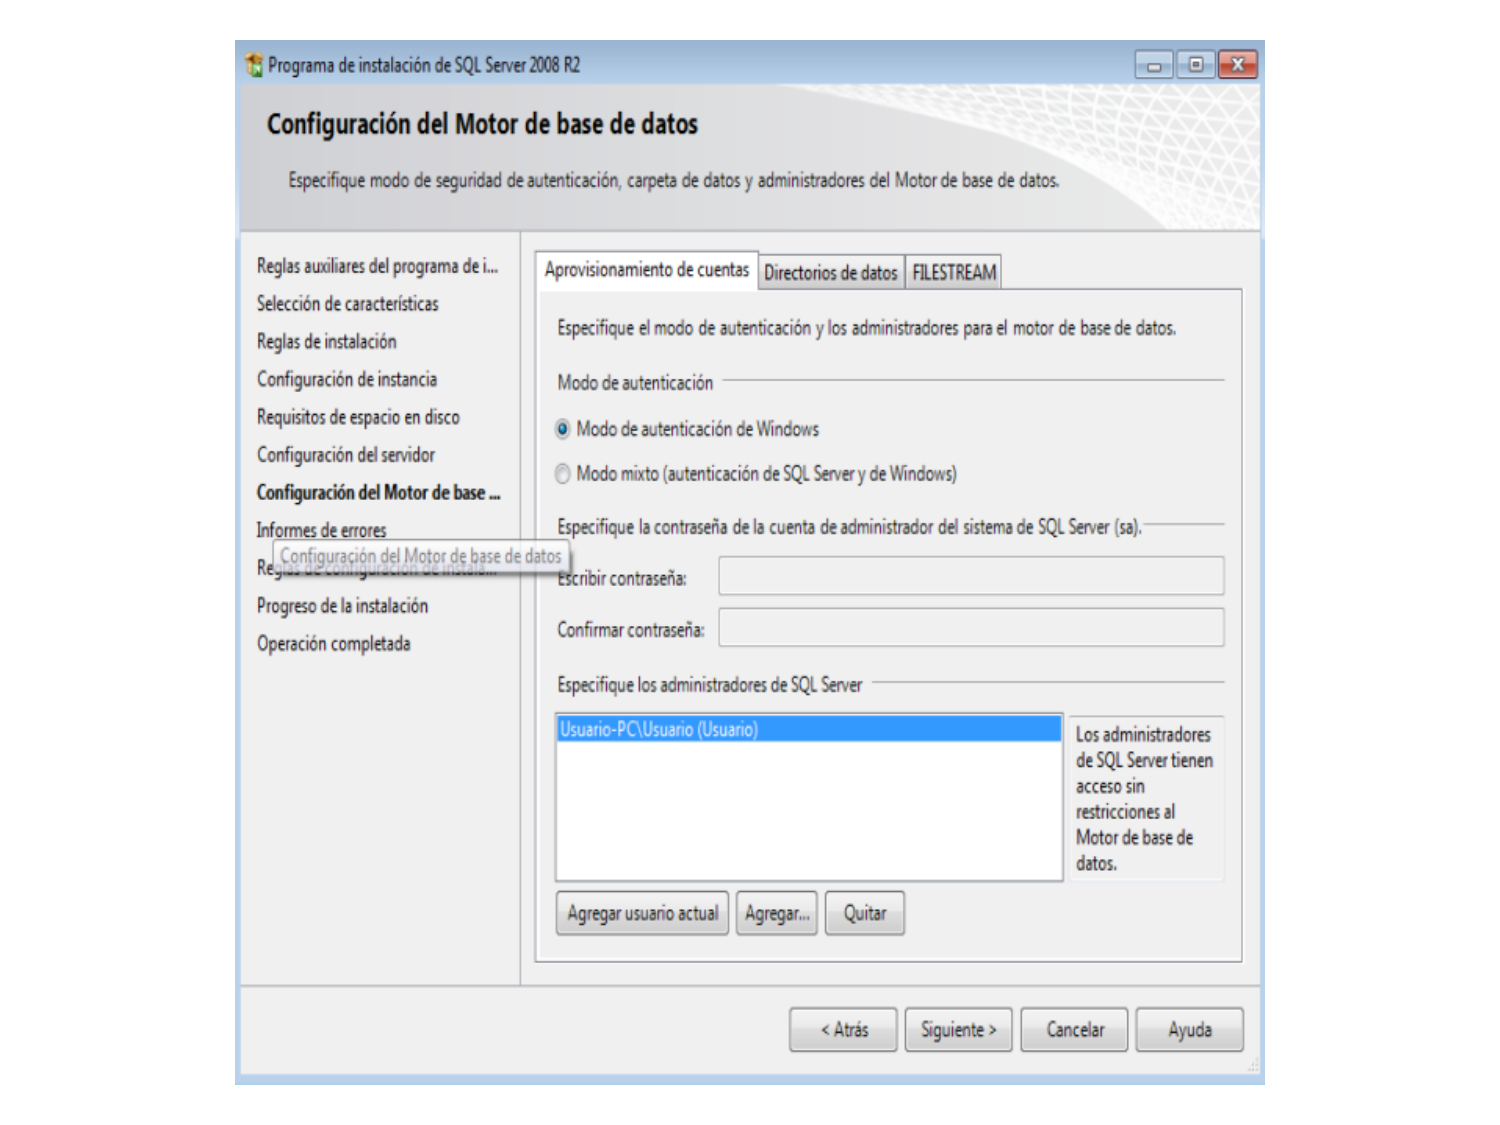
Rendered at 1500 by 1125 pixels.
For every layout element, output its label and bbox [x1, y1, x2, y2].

picture [235, 40, 1265, 1085]
